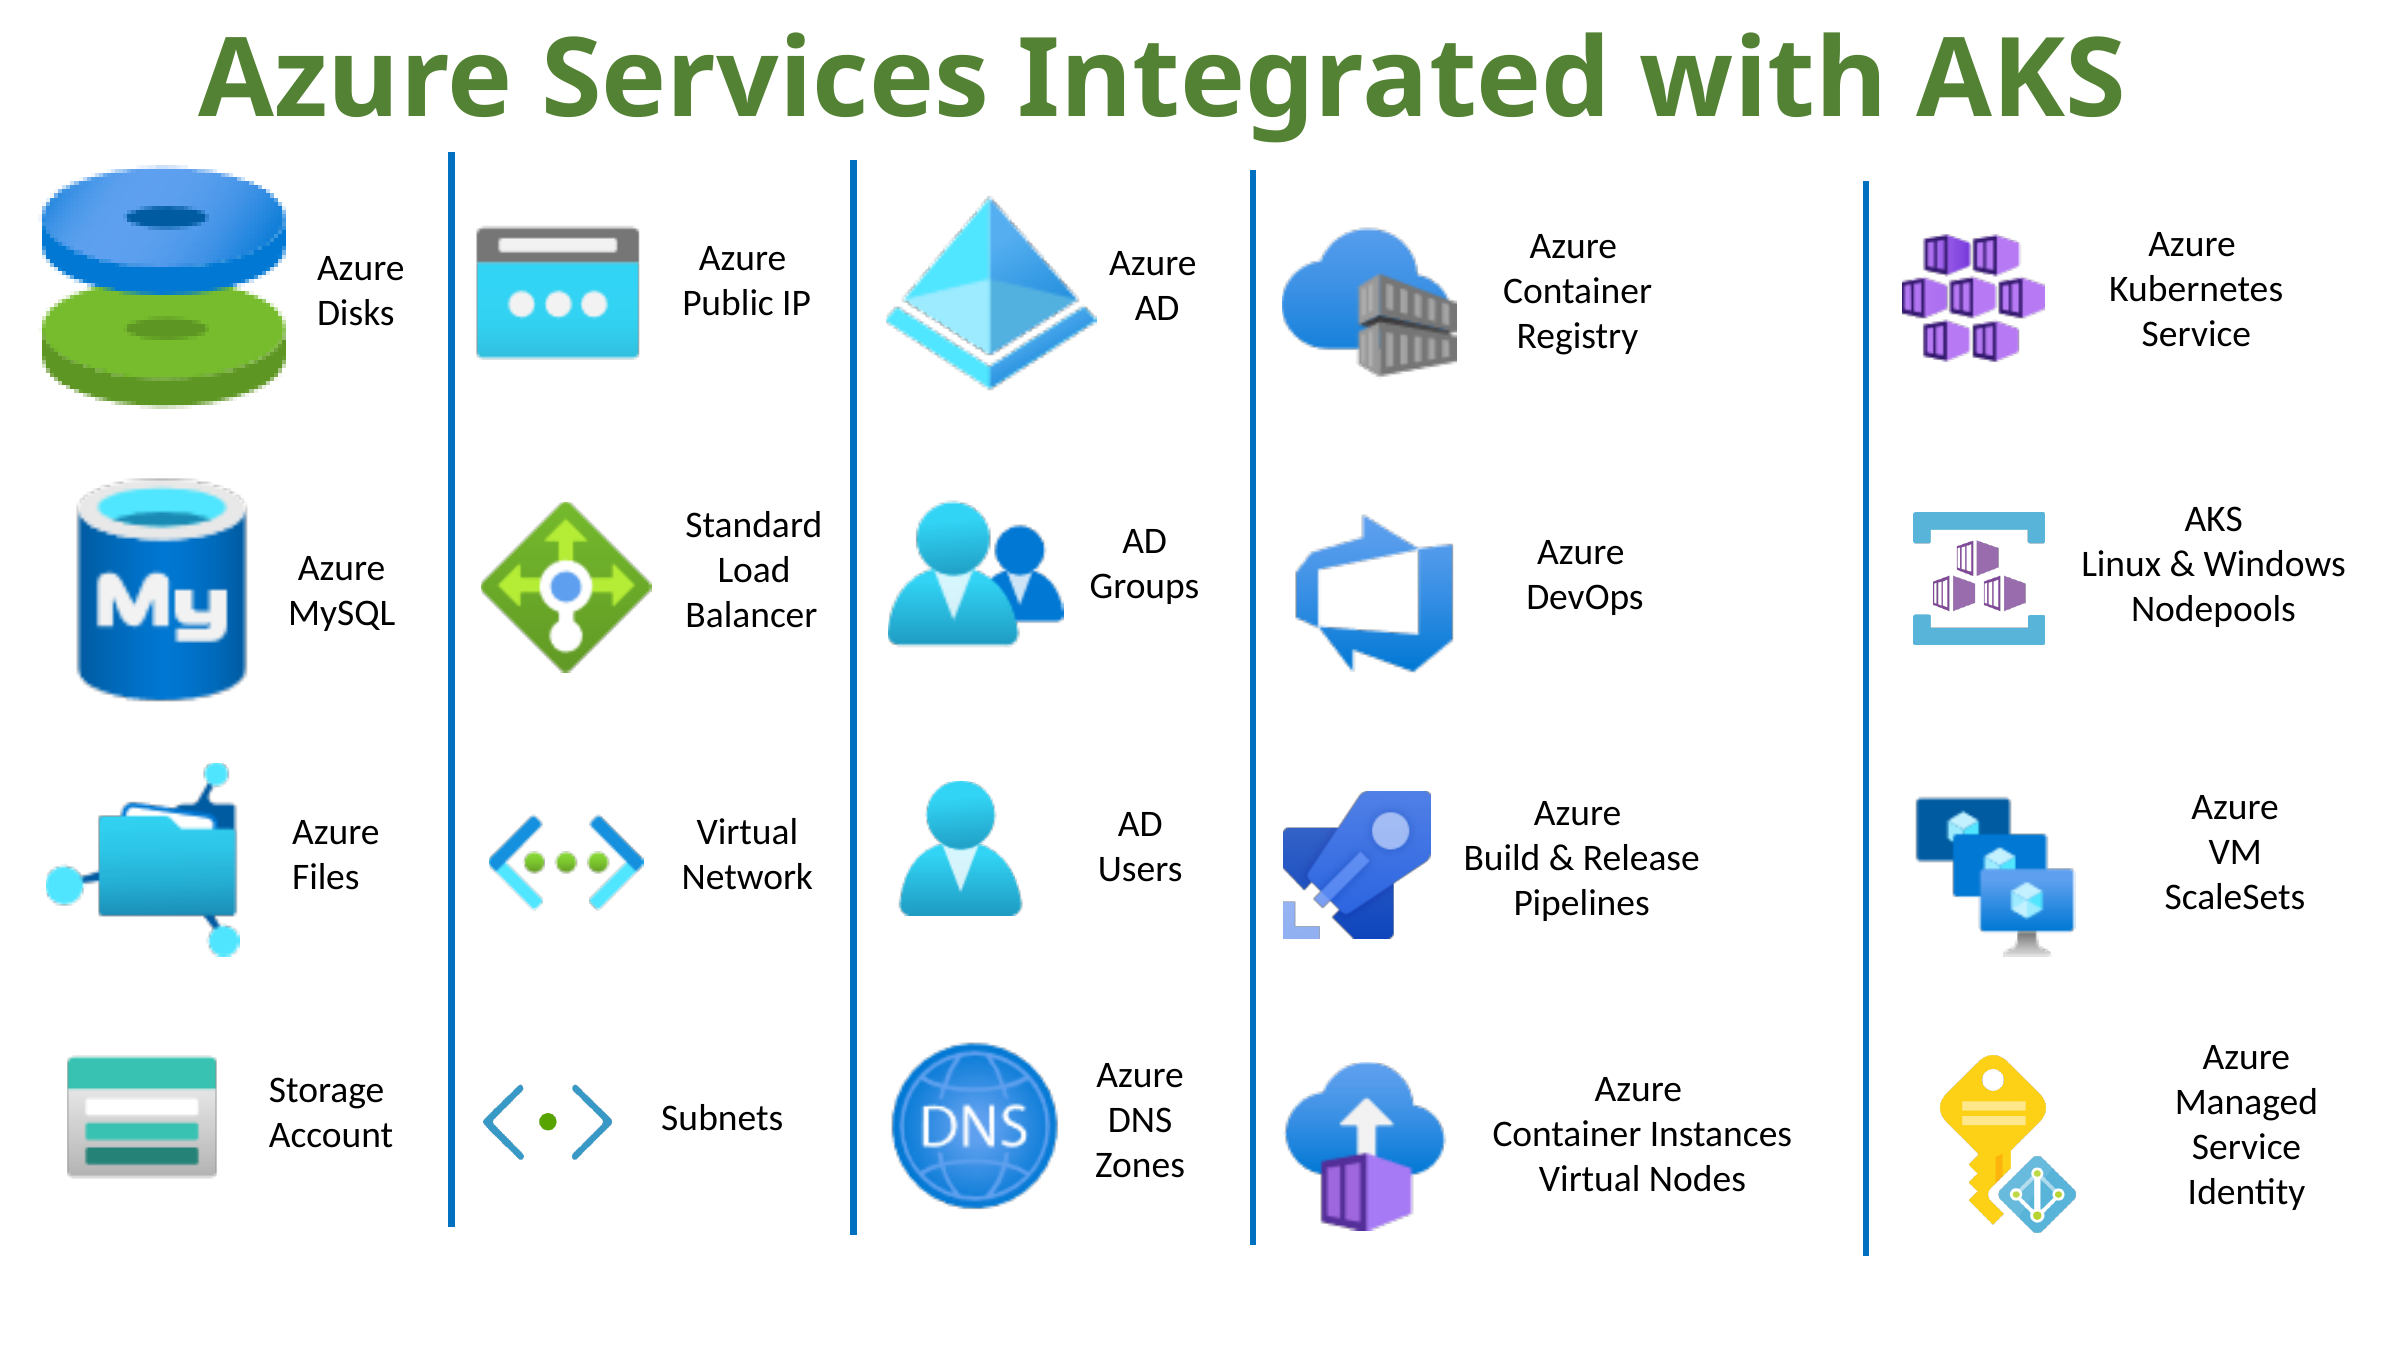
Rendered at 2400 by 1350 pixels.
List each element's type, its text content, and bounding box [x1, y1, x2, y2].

text_box Azure Container Instances Virtual Nodes [1477, 1056, 1808, 1207]
text_box Azure Public IP [667, 225, 827, 330]
text_box AD Users [1082, 791, 1198, 897]
picture [888, 487, 1064, 662]
text_box AD Groups [1074, 509, 1215, 614]
picture [1940, 1055, 2076, 1233]
picture [1910, 791, 2076, 957]
text_box Virtual Network [666, 799, 829, 905]
picture [473, 208, 644, 379]
picture [888, 1039, 1063, 1214]
picture [886, 189, 1097, 399]
picture [1282, 1062, 1452, 1232]
text_box Azure AD [1097, 230, 1220, 336]
text_box Azure Build & Release Pipelines [1448, 780, 1716, 931]
text_box Azure Files [277, 799, 395, 905]
text_box Azure Managed Service Identity [2159, 1024, 2334, 1220]
text_box Standard Load Balancer [670, 492, 838, 642]
picture [1902, 227, 2045, 371]
picture [1283, 791, 1431, 940]
text_box Azure DNS Zones [1080, 1042, 1201, 1193]
picture [1282, 214, 1457, 389]
picture [46, 763, 240, 957]
picture [483, 1057, 612, 1187]
picture [46, 474, 280, 708]
title Azure Services Integrated with AKS [180, 0, 2251, 179]
picture [489, 785, 644, 941]
text_box Azure Container Registry [1488, 214, 1667, 364]
text_box Azure Kubernetes Service [2094, 211, 2299, 362]
text_box AKS Linux & Windows Nodepools [2066, 486, 2361, 637]
text_box Subnets [646, 1085, 799, 1145]
picture [18, 137, 311, 430]
text_box Azure DevOps [1511, 519, 1659, 625]
picture [64, 1039, 221, 1196]
text_box Storage Account [254, 1057, 409, 1163]
text_box Azure VM ScaleSets [2149, 774, 2321, 925]
picture [1287, 506, 1463, 682]
picture [894, 781, 1028, 916]
text_box Azure MySQL [280, 535, 411, 641]
text_box Azure Disks [311, 235, 429, 341]
picture [1913, 512, 2045, 645]
picture [481, 502, 652, 673]
